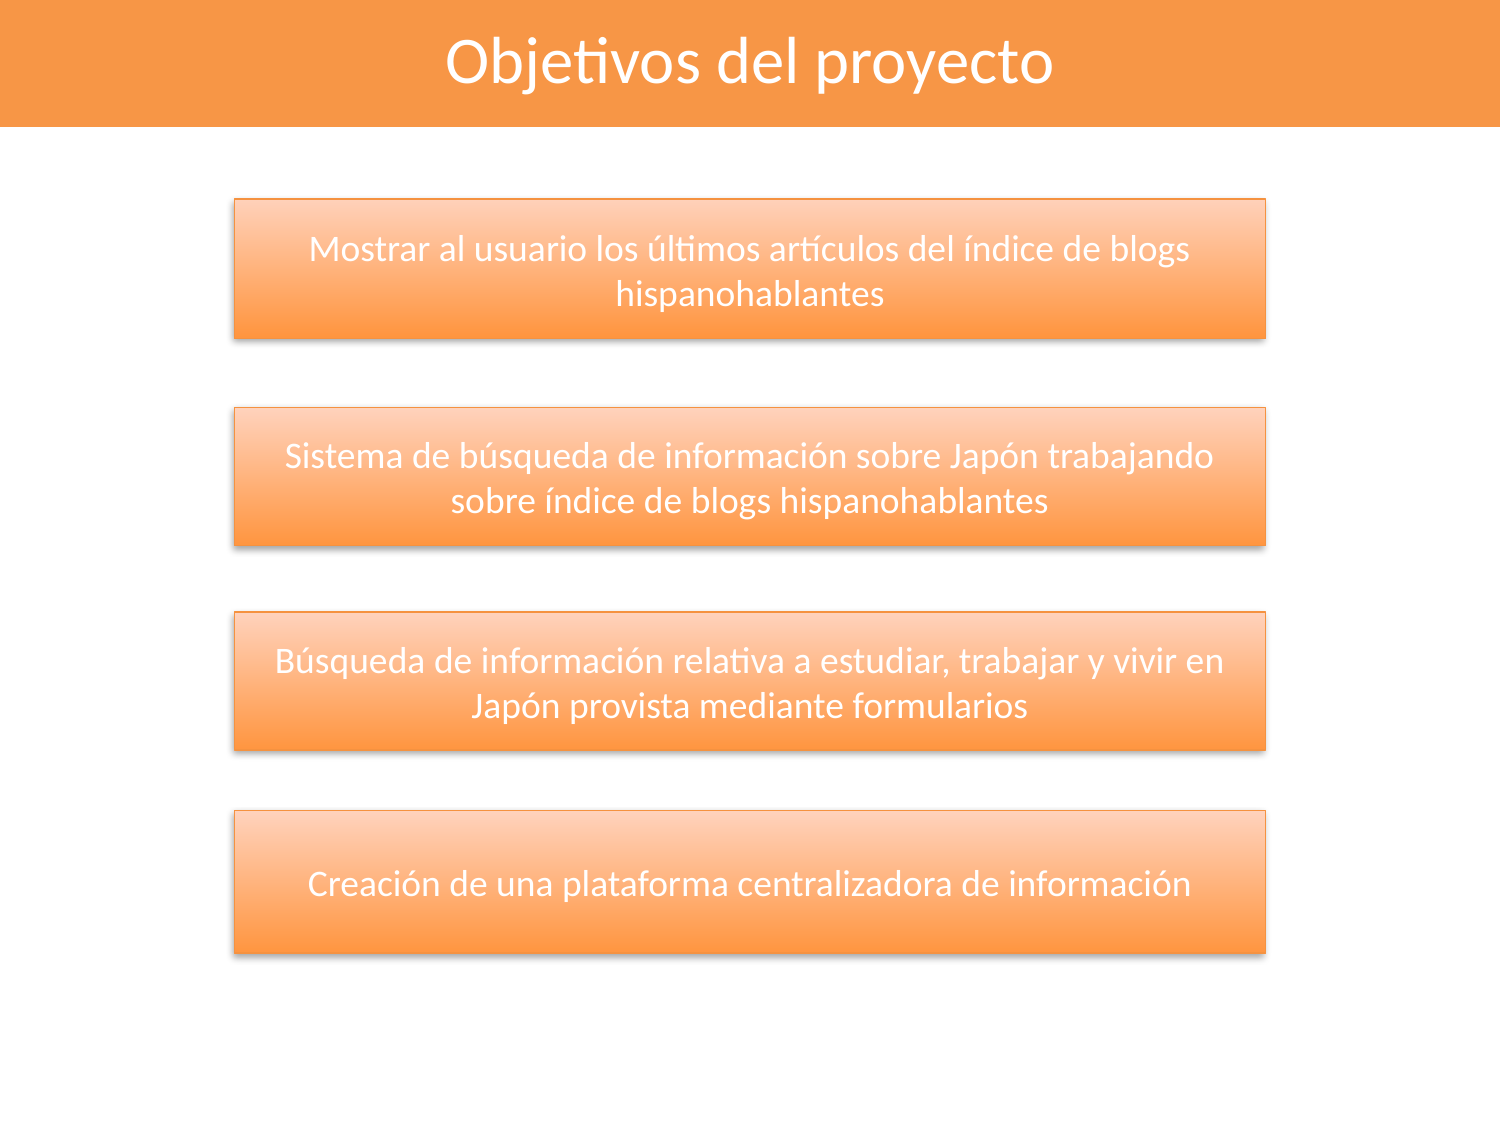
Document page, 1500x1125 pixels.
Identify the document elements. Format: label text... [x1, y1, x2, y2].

text_box Sistema de búsqueda de información sobre Japón trabajando sobre índice de blogs hispanohablantes [234, 407, 1266, 546]
text_box Búsqueda de información relativa a estudiar, trabajar y vivir en Japón provista mediante formularios [234, 611, 1266, 751]
text_box Creación de una plataforma centralizadora de información [234, 810, 1266, 954]
text_box Objetivos del proyecto [0, 0, 1500, 127]
text_box Mostrar al usuario los últimos artículos del índice de blogs hispanohablantes [234, 198, 1266, 339]
